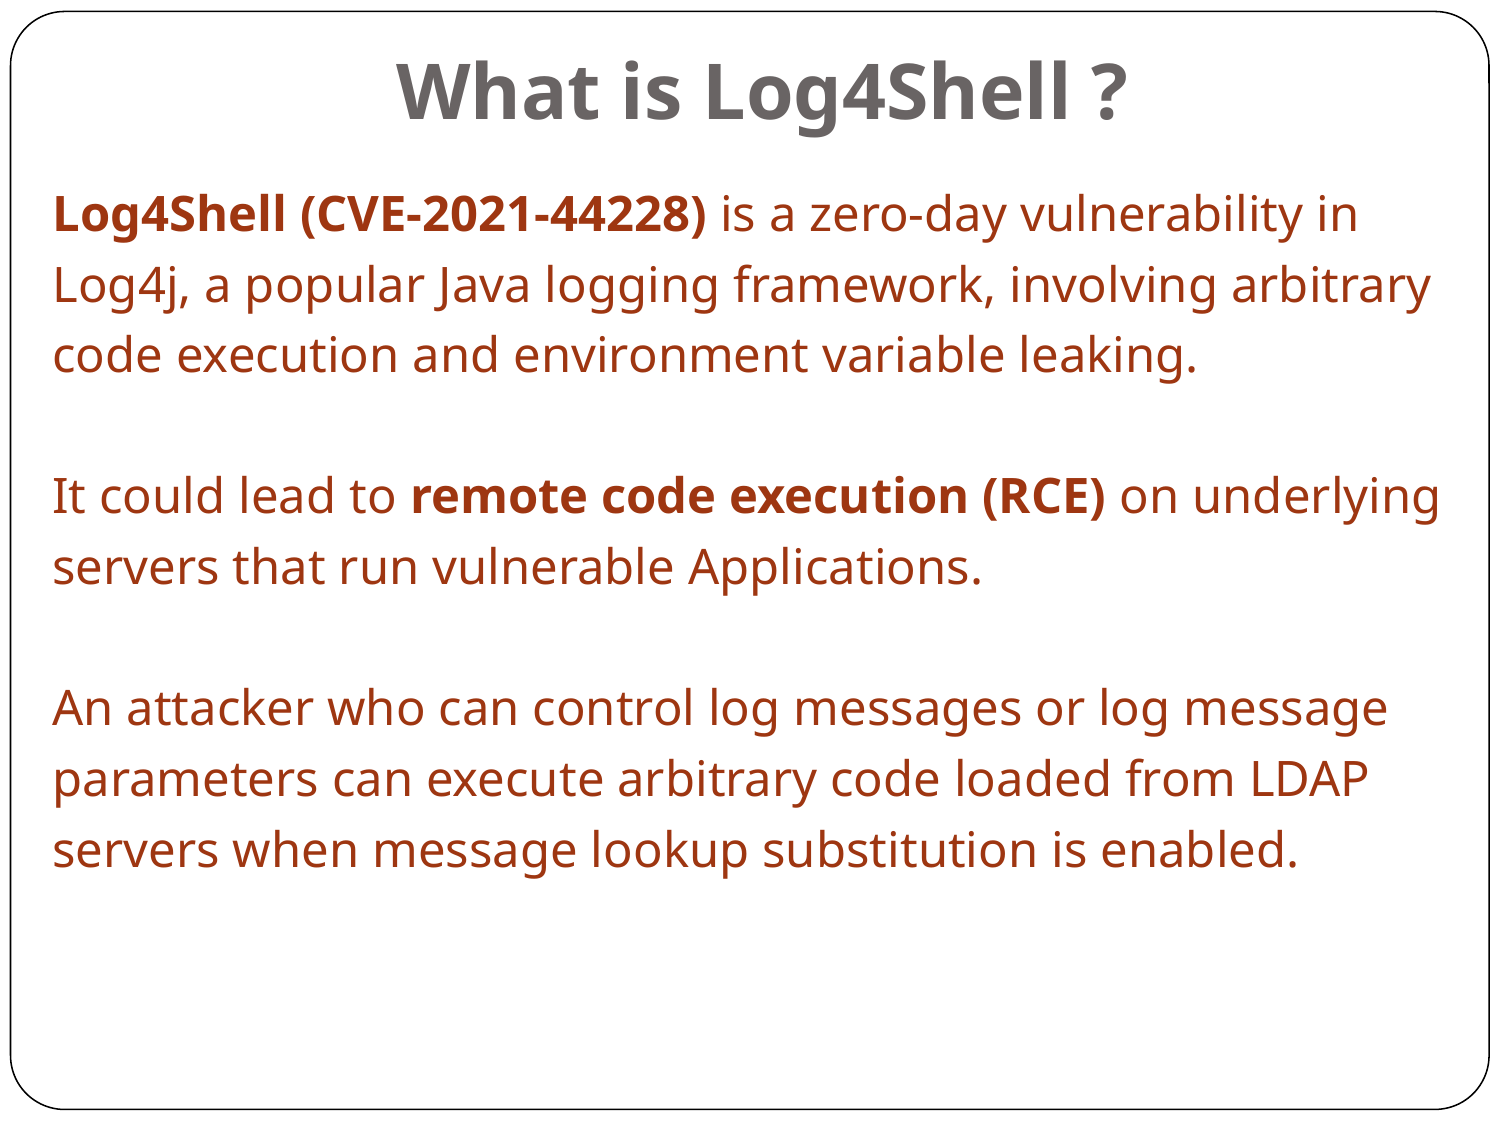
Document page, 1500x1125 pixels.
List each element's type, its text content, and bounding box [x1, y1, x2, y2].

list Log4Shell (CVE-2021-44228) is a zero-day vulnerability in Log4j, a popular Java logging framework, involving arbitrary code execution and environment variable leaking. It could lead to remote code execution (RCE) on underlying servers that run vulnerable Applications. An attacker who can control log messages or log message parameters can execute arbitrary code loaded from LDAP servers when message lookup substitution is enabled. [37, 174, 1463, 995]
title What is Log4Shell ? [87, 0, 1438, 150]
